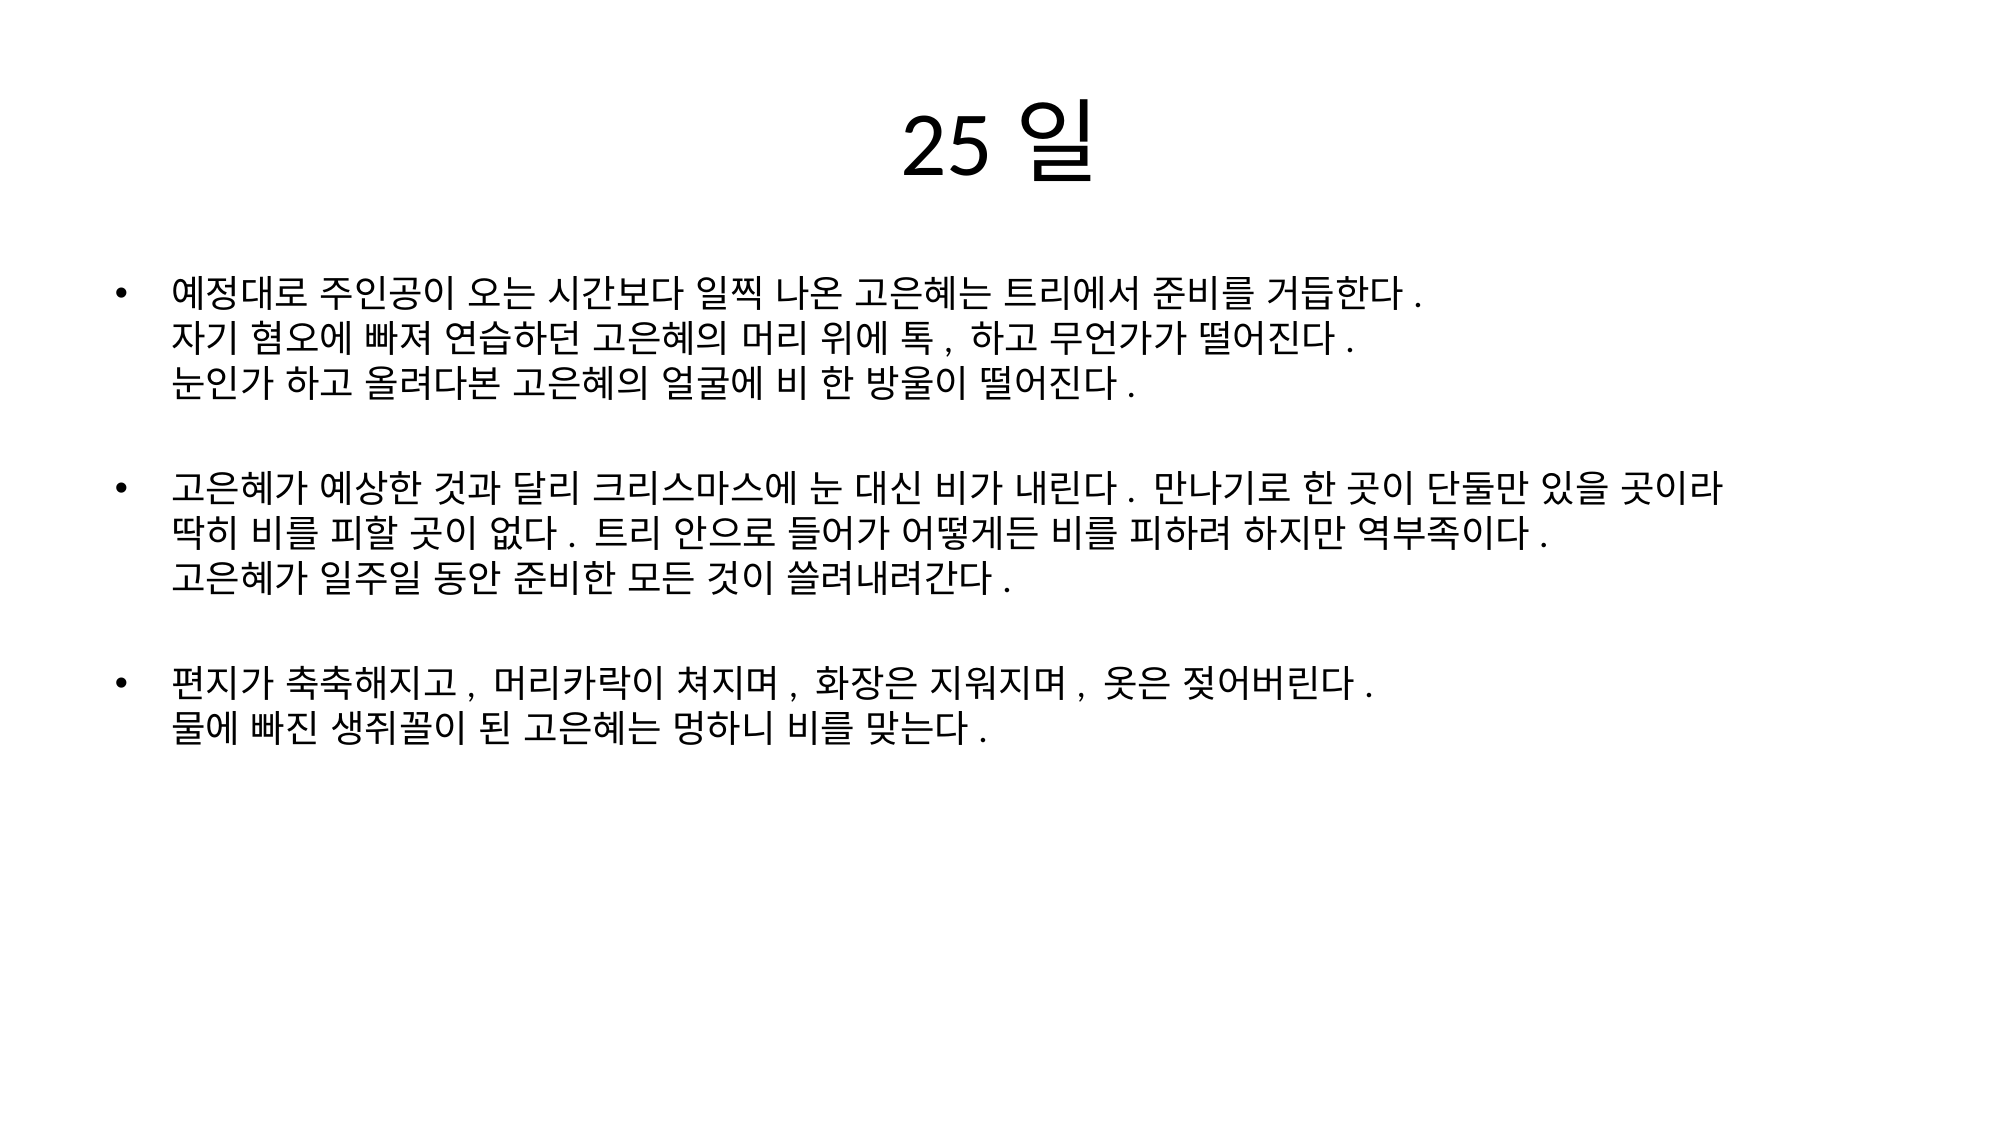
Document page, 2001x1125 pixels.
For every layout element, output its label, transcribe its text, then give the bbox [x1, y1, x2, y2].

list 예정대로 주인공이 오는 시간보다 일찍 나온 고은혜는 트리에서 준비를 거듭한다. 자기 혐오에 빠져 연습하던 고은혜의 머리 위에 톡, 하고 무언가가 떨어진다. 눈인가 하고 올려다본 고은혜의 얼굴에 비 한 방울이 떨어진다. 고은혜가 예상한 것과 달리 크리스마스에 눈 대신 비가 내린다. 만나기로 한 곳이 단둘만 있을 곳이라 딱히 비를 피할 곳이 없다. 트리 안으로 들어가 어떻게든 비를 피하려 하지만 역부족이다. 고은혜가 일주일 동안 준비한 모든 것이 쓸려내려간다. 편지가 축축해지고, 머리카락이 쳐지며, 화장은 지워지며, 옷은 젖어버린다. 물에 빠진 생쥐꼴이 된 고은혜는 멍하니 비를 맞는다. [99, 262, 1900, 1005]
title 25일 [99, 45, 1900, 233]
